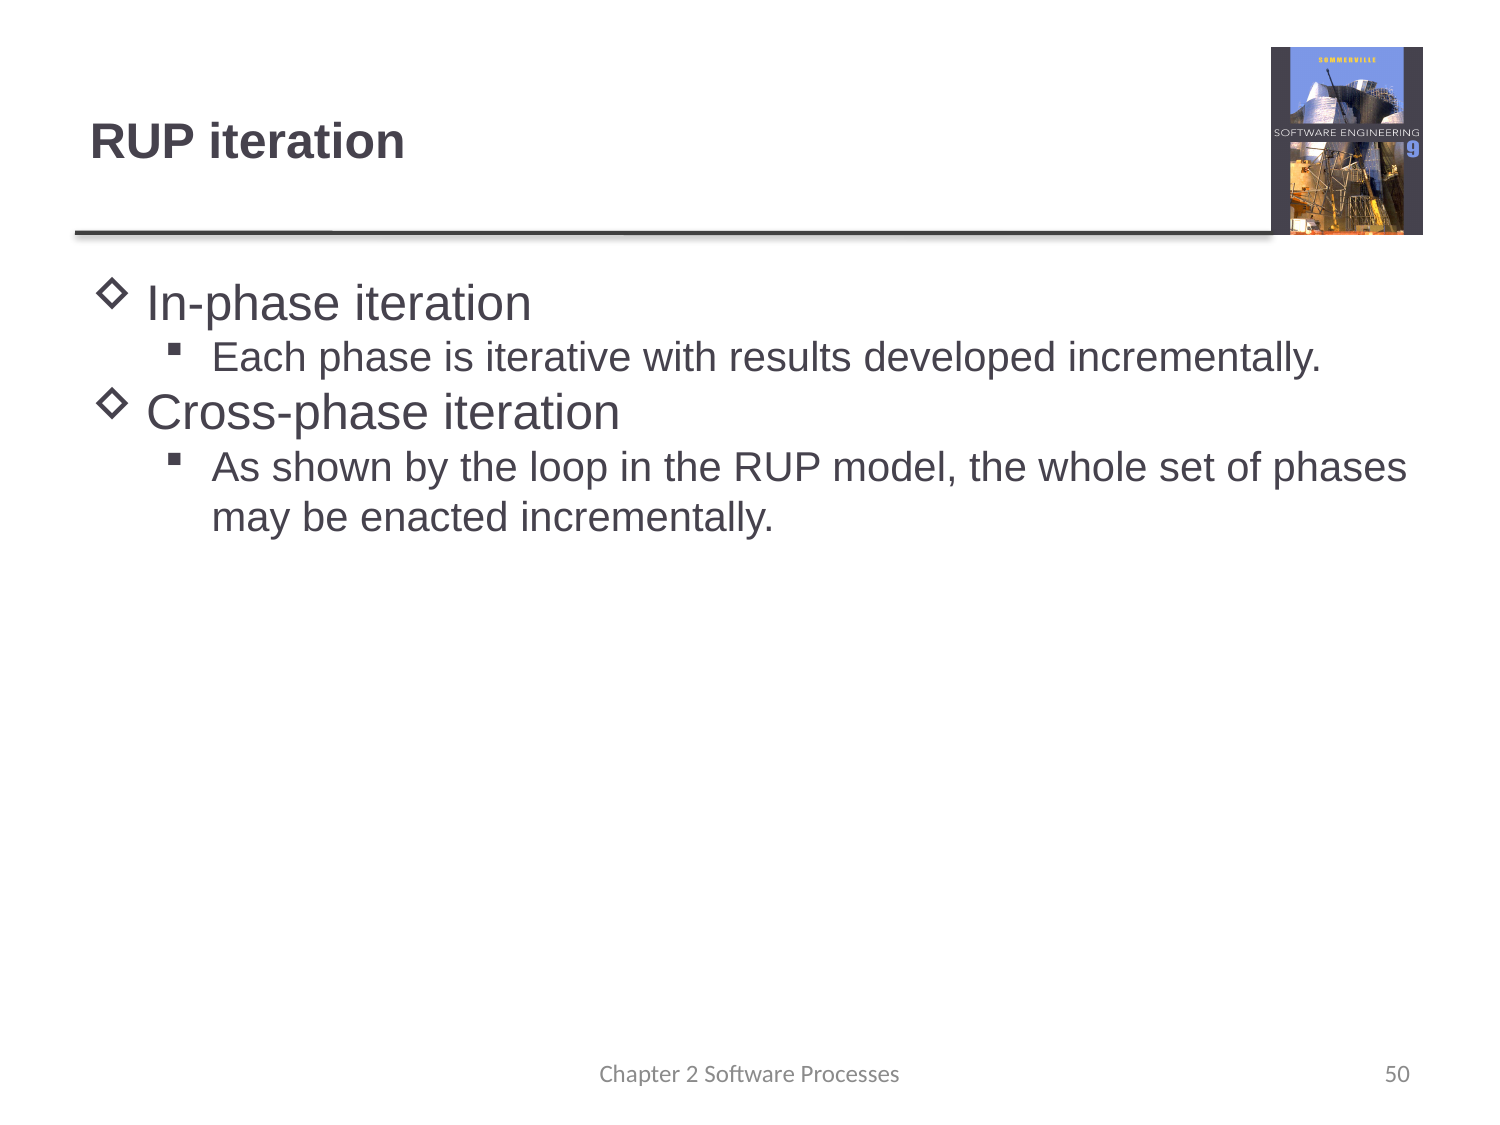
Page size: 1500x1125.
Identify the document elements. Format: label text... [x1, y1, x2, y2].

text_box Chapter 2 Software Processes [512, 1042, 988, 1103]
picture [1272, 47, 1423, 235]
text_box In-phase iteration Each phase is iterative with results developed incrementally. Cross-phase iteration As shown by the loop in the RUP model, the whole set of phases may be enacted incrementally. [75, 262, 1425, 1005]
text_box <number> [1074, 1042, 1425, 1103]
text_box RUP iteration [74, 45, 1272, 233]
